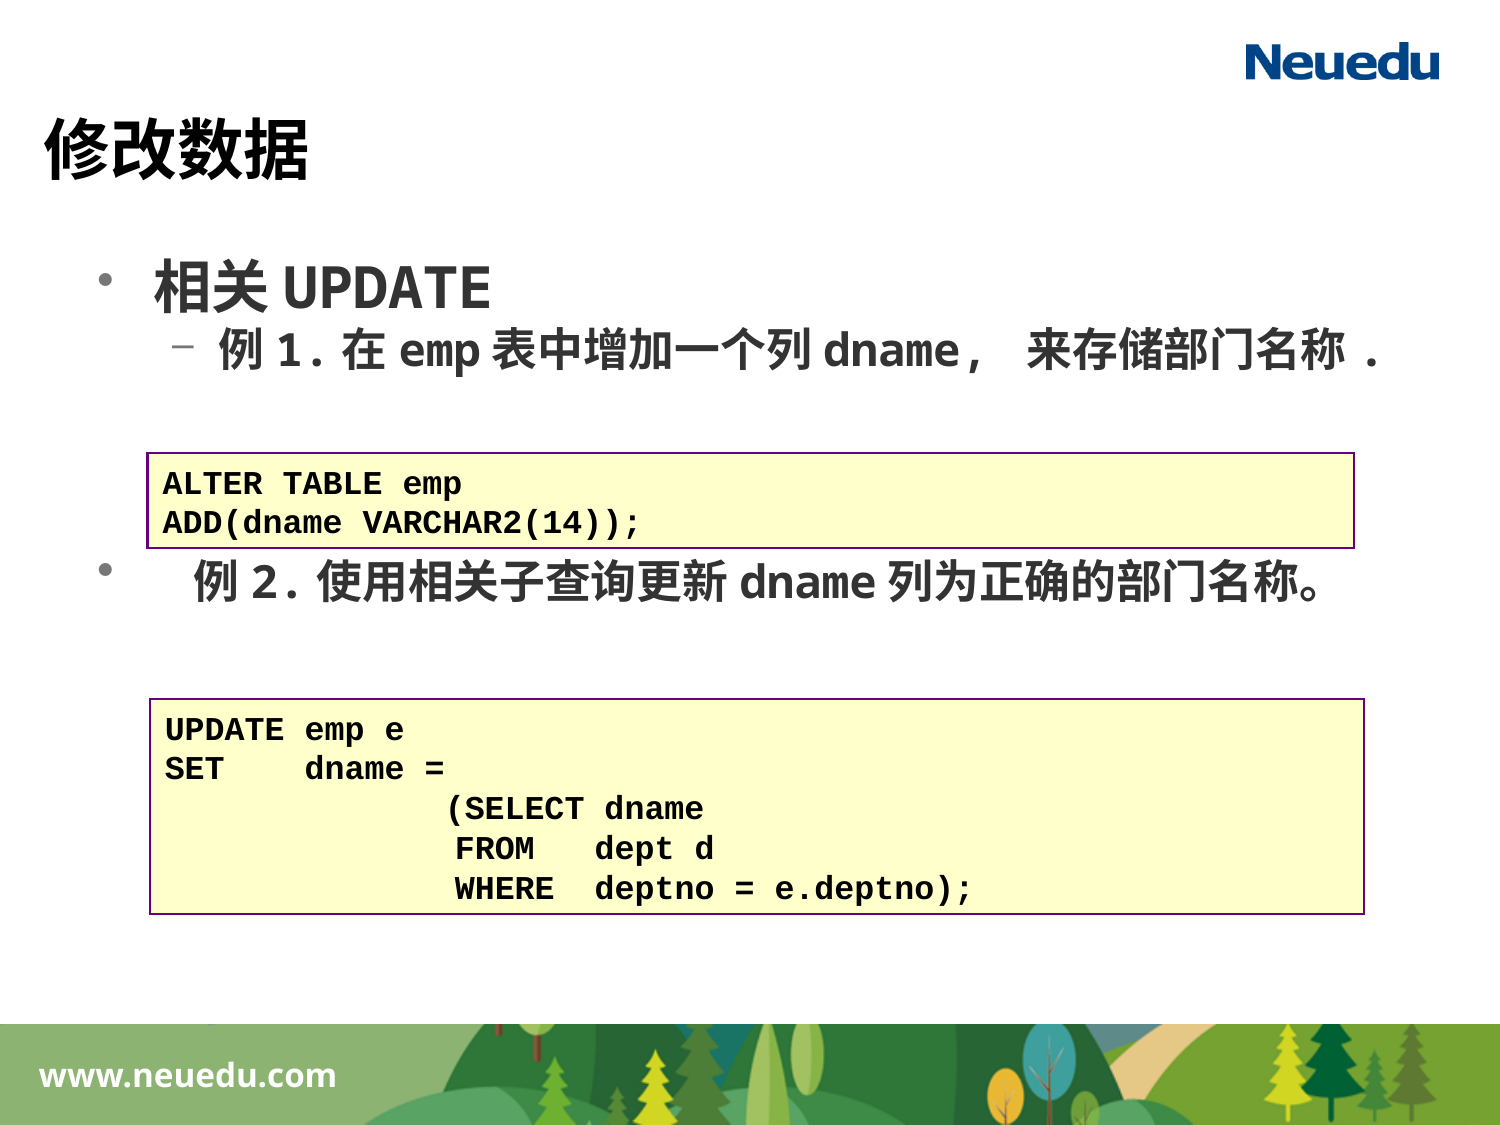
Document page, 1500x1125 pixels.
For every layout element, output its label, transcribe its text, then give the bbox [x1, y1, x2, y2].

picture [0, 1024, 1500, 1125]
text_box ALTER TABLE emp ADD(dname VARCHAR2(14)); [147, 453, 1354, 549]
picture [1246, 42, 1439, 80]
title 修改数据 [28, 99, 1303, 197]
text_box 相关UPDATE 例1.在emp表中增加一个列dname, 来存储部门名称. 例2.使用相关子查询更新dname列为正确的部门名称。 [81, 242, 1454, 758]
text_box UPDATE emp e SET dname = (SELECT dname FROM dept d WHERE deptno = e.deptno); [149, 699, 1365, 914]
